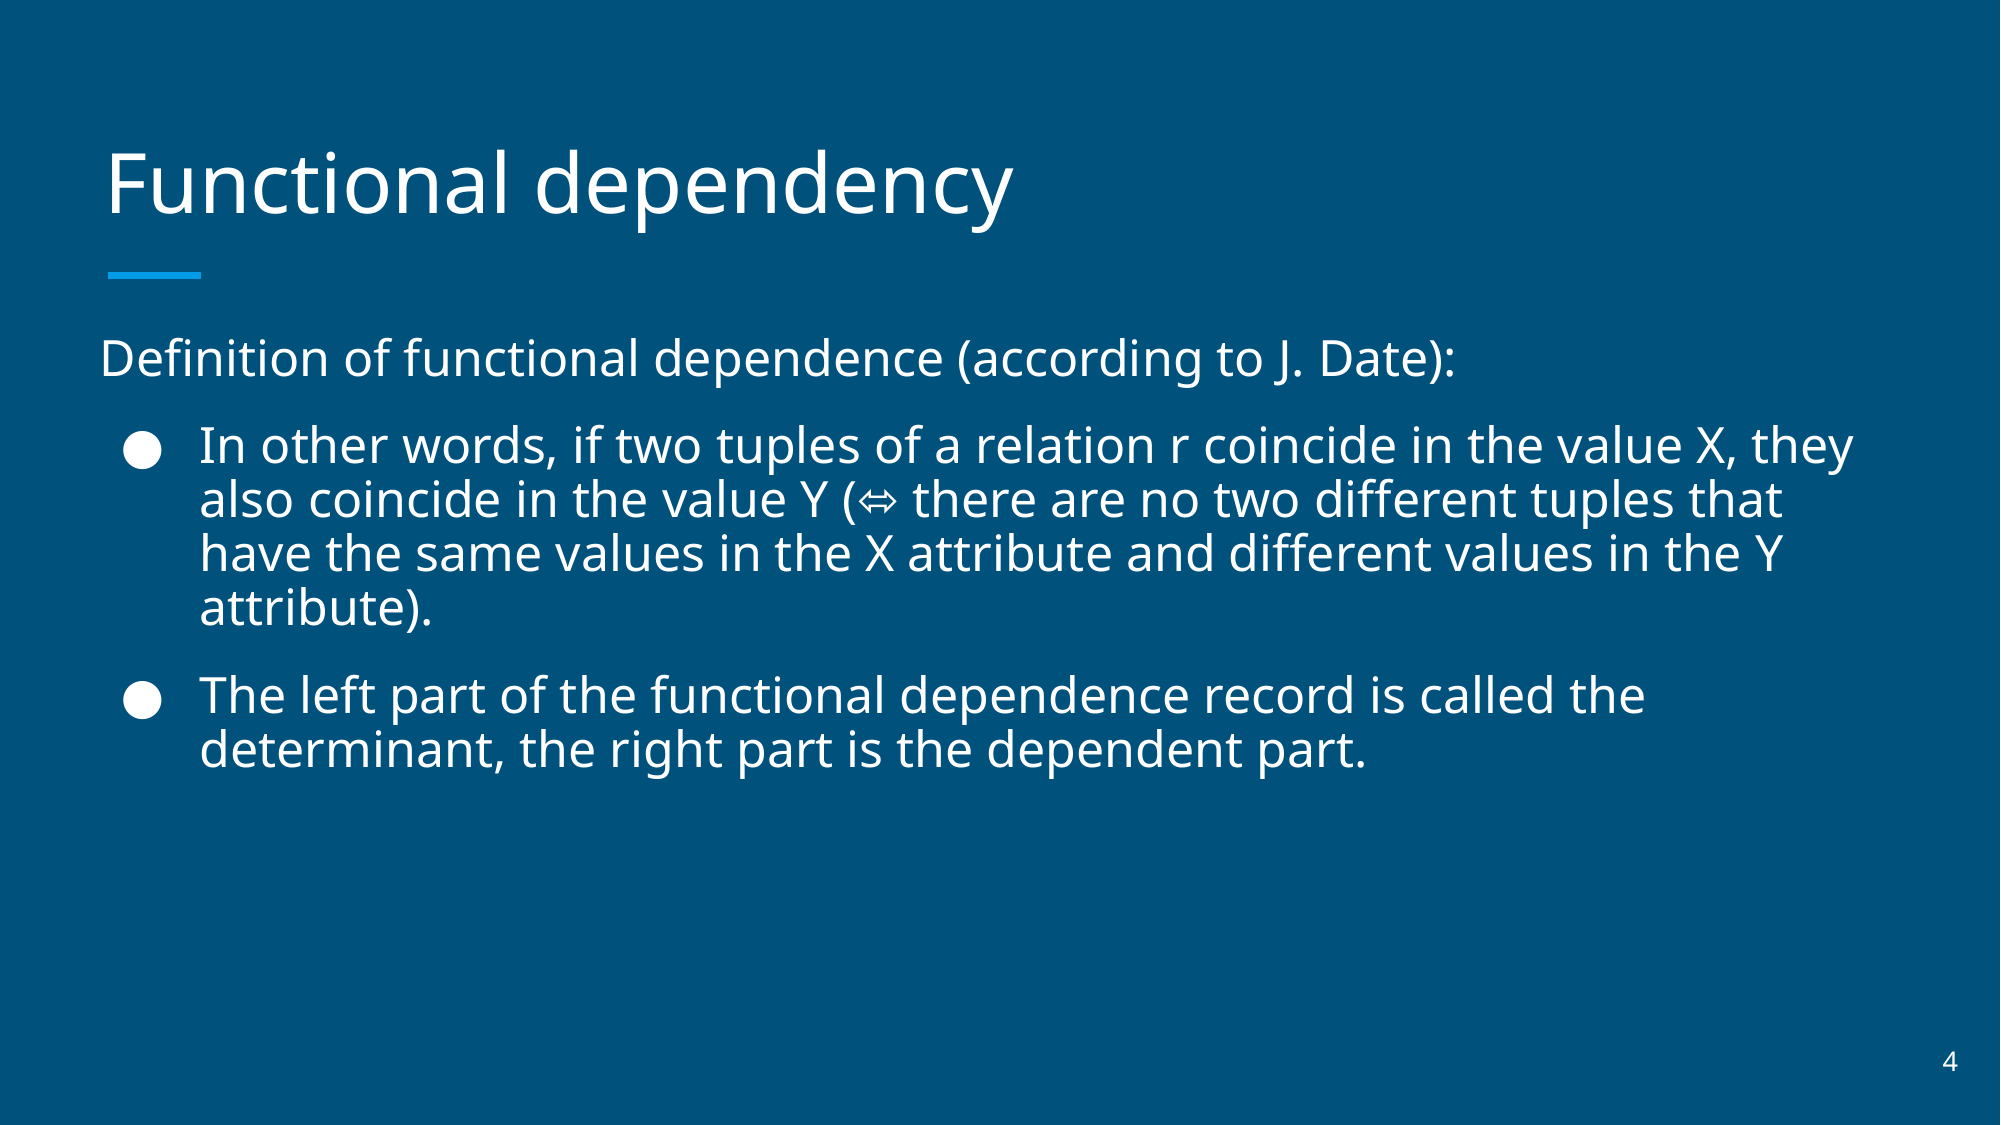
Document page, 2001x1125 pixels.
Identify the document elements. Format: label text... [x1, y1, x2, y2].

list Definition of functional dependence (according to J. Date): In other words, if two tuples of a relation r coincide in the value X, they also coincide in the value Y (⬄ there are no two different tuples that have the same values in the X attribute and different values in the Y attribute). The left part of the functional dependence record is called the determinant, the right part is the dependent part. [84, 325, 1916, 1000]
title Functional dependency [84, 100, 1916, 251]
slide_number ‹#› [1853, 1019, 1974, 1106]
